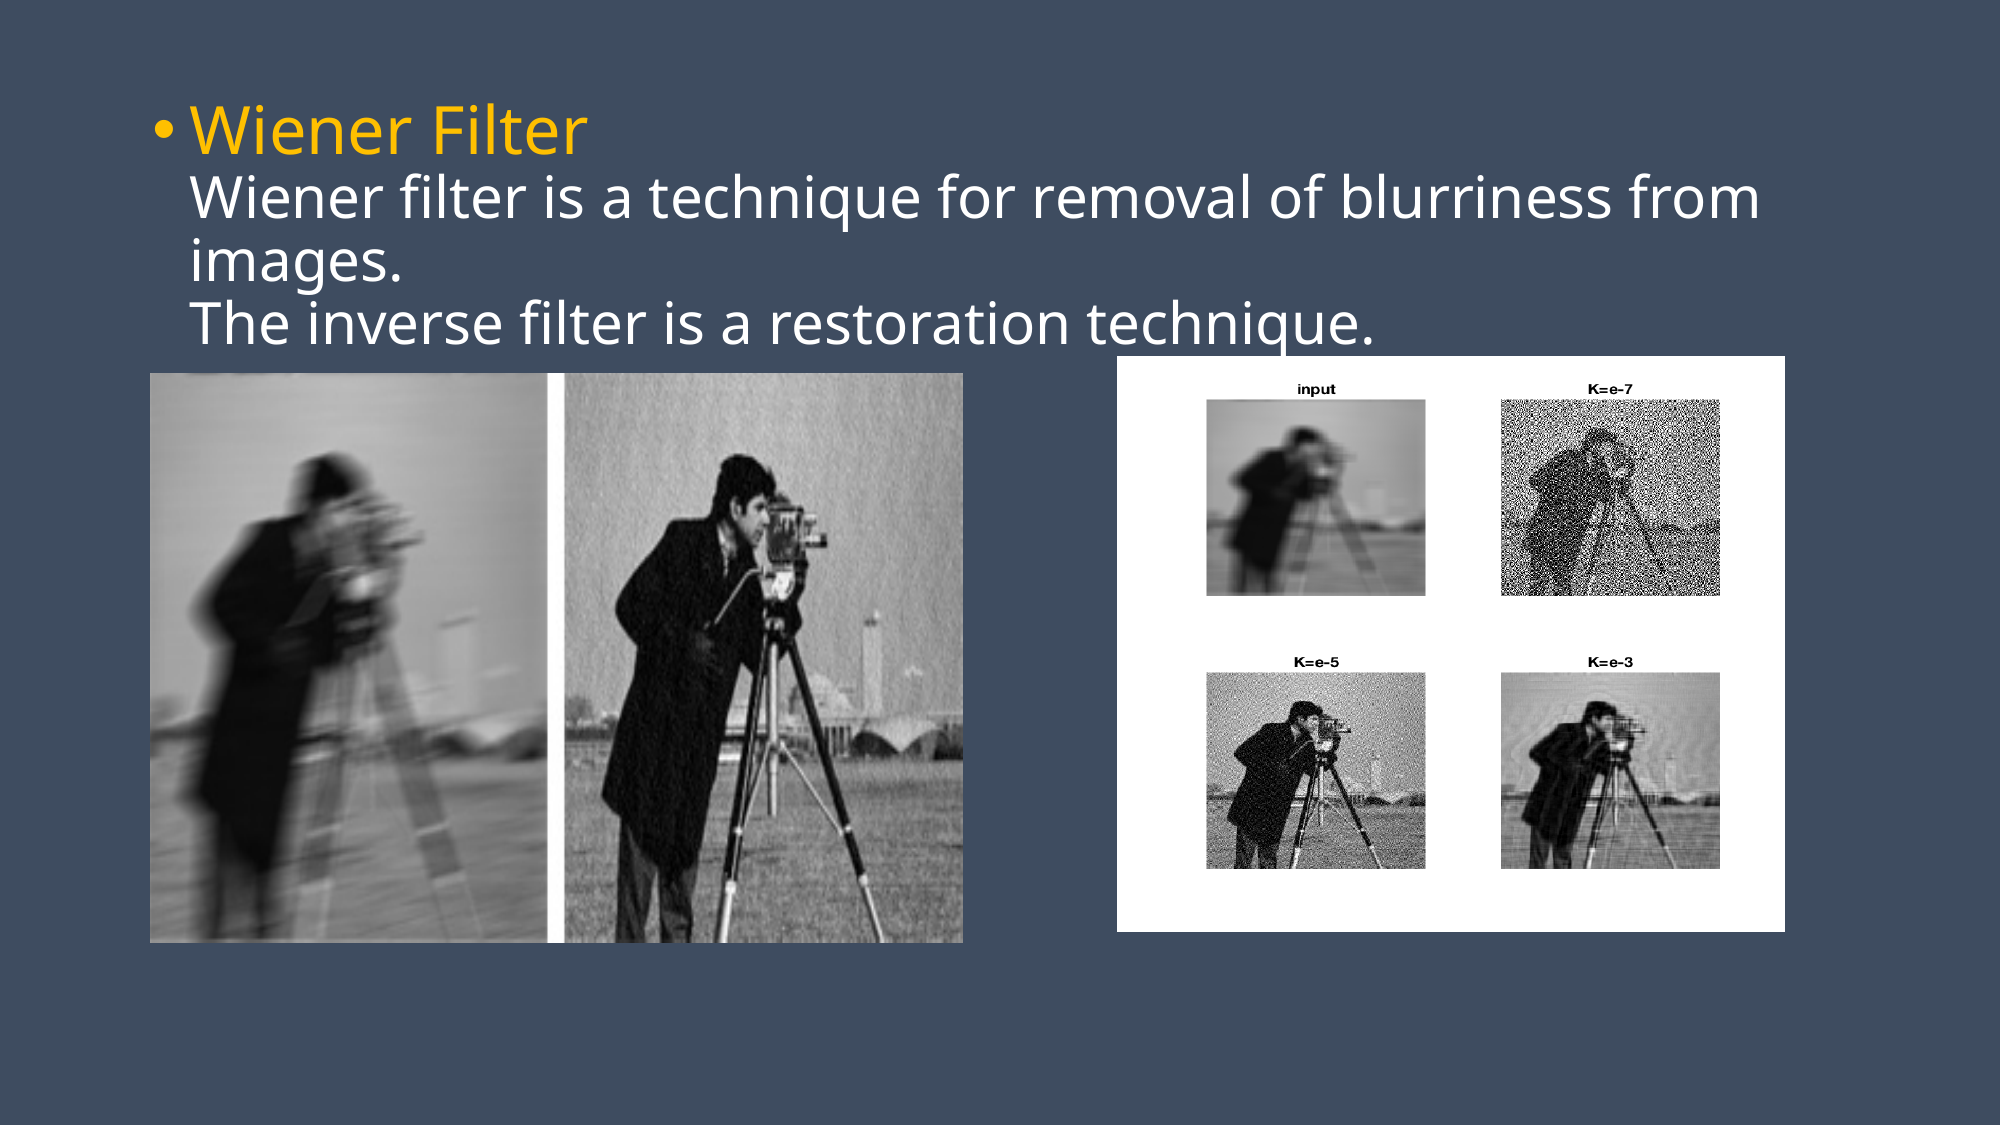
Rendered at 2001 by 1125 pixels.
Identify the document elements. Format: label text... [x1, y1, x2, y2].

picture [1117, 356, 1785, 932]
list Wiener Filter Wiener filter is a technique for removal of blurriness from images. The inverse filter is a restoration technique. [137, 89, 1863, 803]
picture [150, 373, 963, 943]
